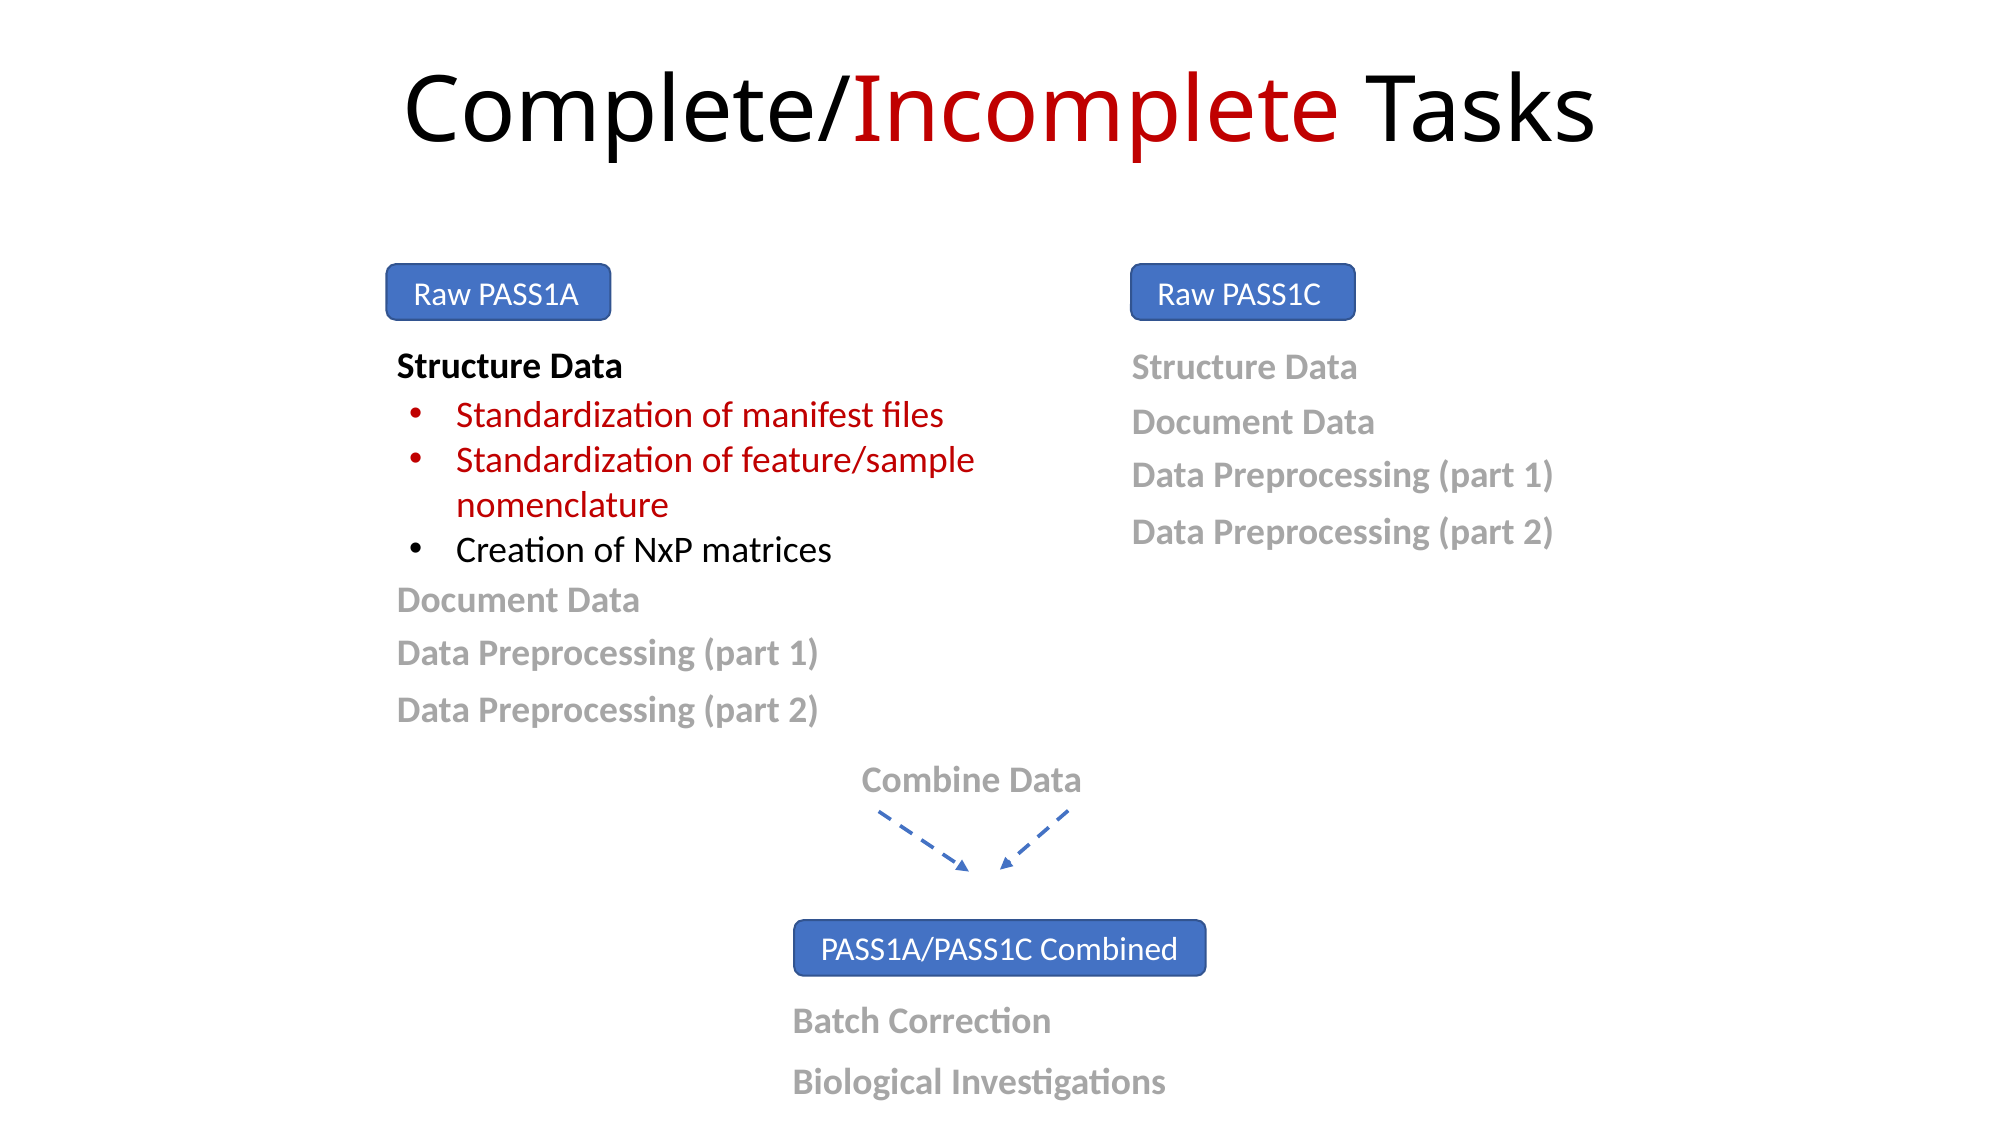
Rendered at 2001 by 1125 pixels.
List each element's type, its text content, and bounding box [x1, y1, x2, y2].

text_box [386, 264, 611, 320]
text_box Data Preprocessing (part 1) [1117, 442, 1614, 499]
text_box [999, 810, 1069, 870]
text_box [1127, 264, 1355, 320]
text_box Document Data [382, 567, 879, 620]
text_box Data Preprocessing (part 2) [382, 677, 879, 738]
text_box Data Preprocessing (part 1) [382, 620, 879, 677]
text_box Structure Data [382, 334, 879, 394]
text_box Structure Data [1117, 334, 1614, 389]
text_box Batch Correction [777, 988, 1275, 1049]
title Complete/Incomplete Tasks [137, 3, 1863, 221]
text_box Biological Investigations [777, 1049, 1275, 1110]
text_box Data Preprocessing (part 2) [1117, 499, 1614, 560]
text_box Standardization of manifest files Standardization of feature/sample nomenclature Creation of NxP matrices [394, 382, 1089, 578]
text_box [878, 811, 969, 872]
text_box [794, 920, 1206, 976]
text_box Document Data [1117, 389, 1614, 442]
text_box Combine Data [847, 747, 1344, 808]
